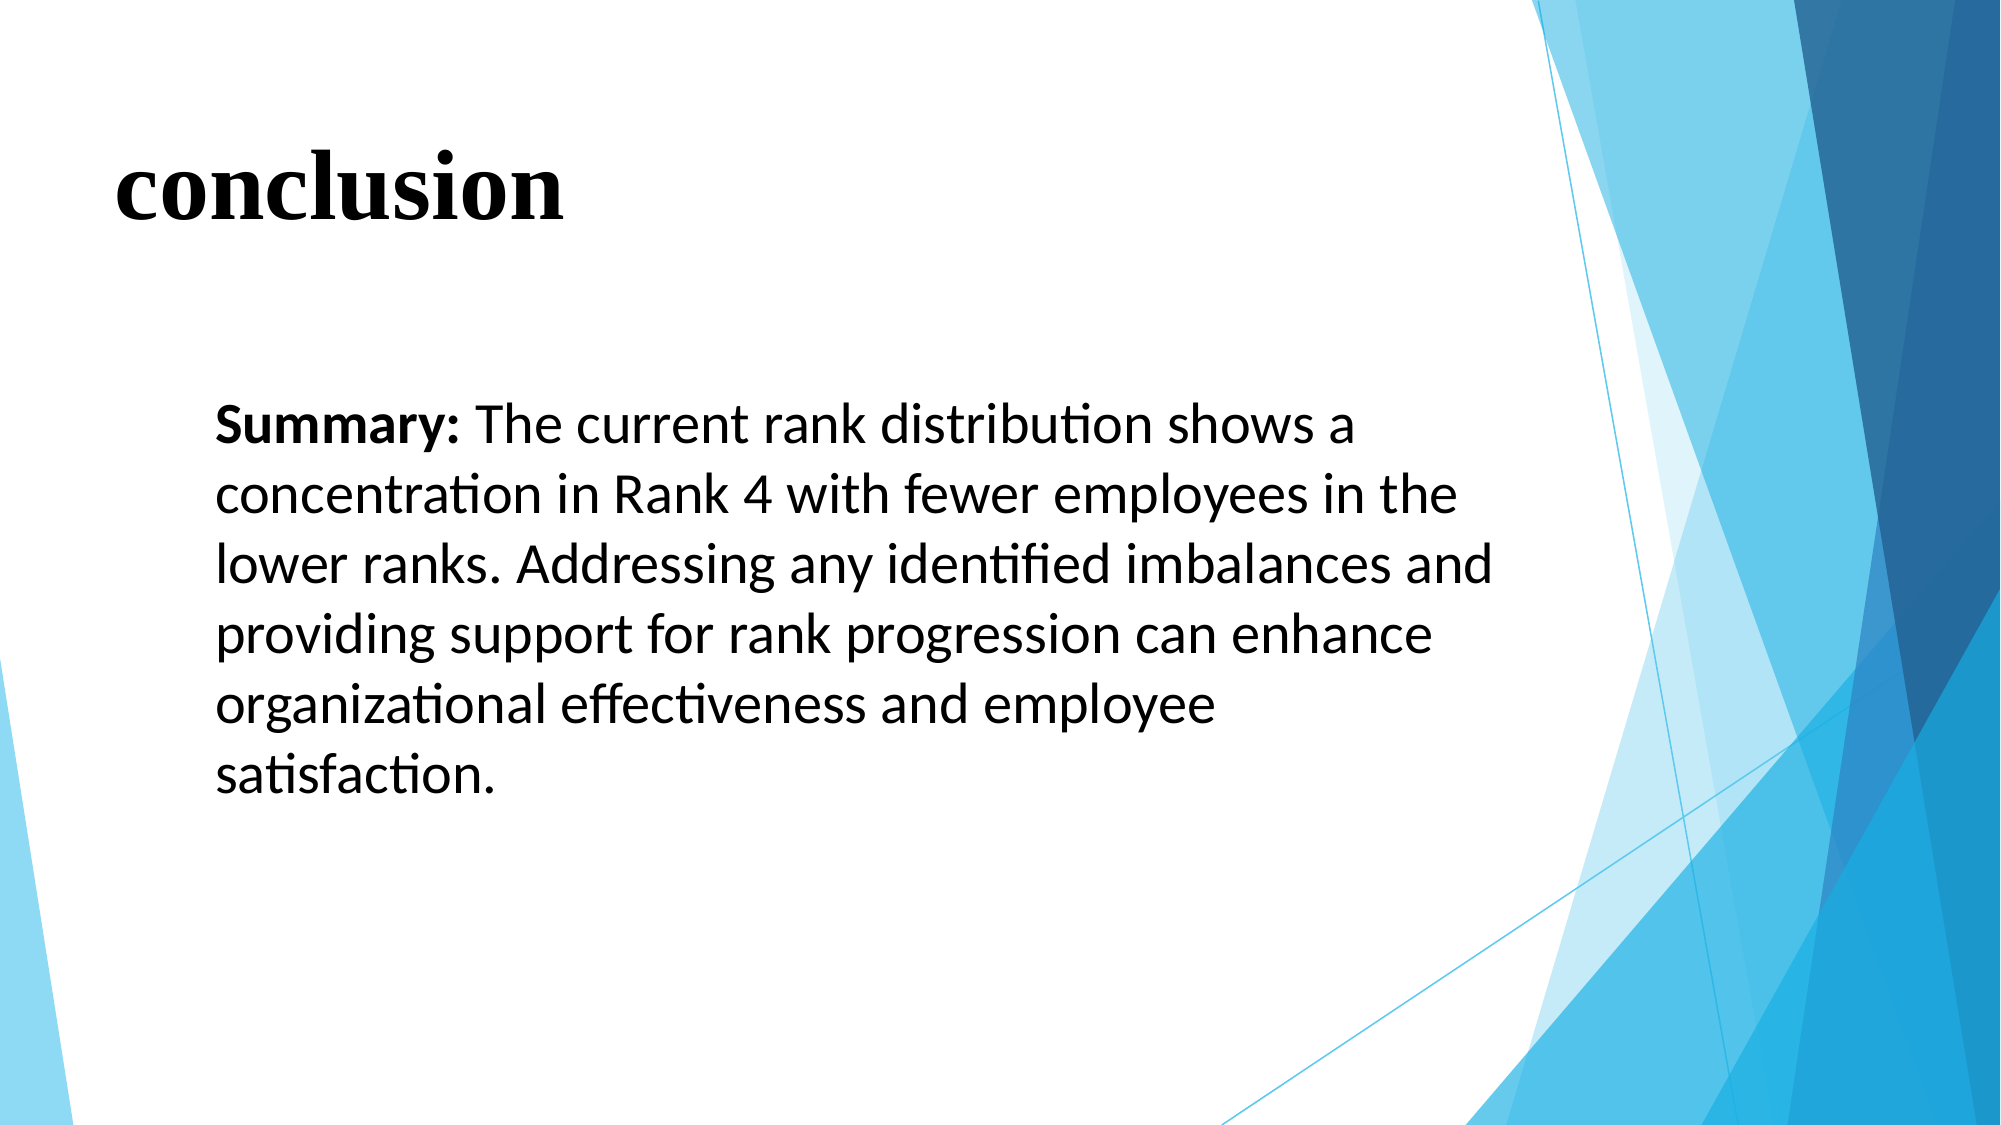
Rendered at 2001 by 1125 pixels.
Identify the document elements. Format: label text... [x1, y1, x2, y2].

title conclusion [99, 111, 1853, 232]
text_box Summary: The current rank distribution shows a concentration in Rank 4 with fewer employees in the lower ranks. Addressing any identified imbalances and providing support for rank progression can enhance organizational effectiveness and employee satisfaction. [200, 378, 1521, 813]
